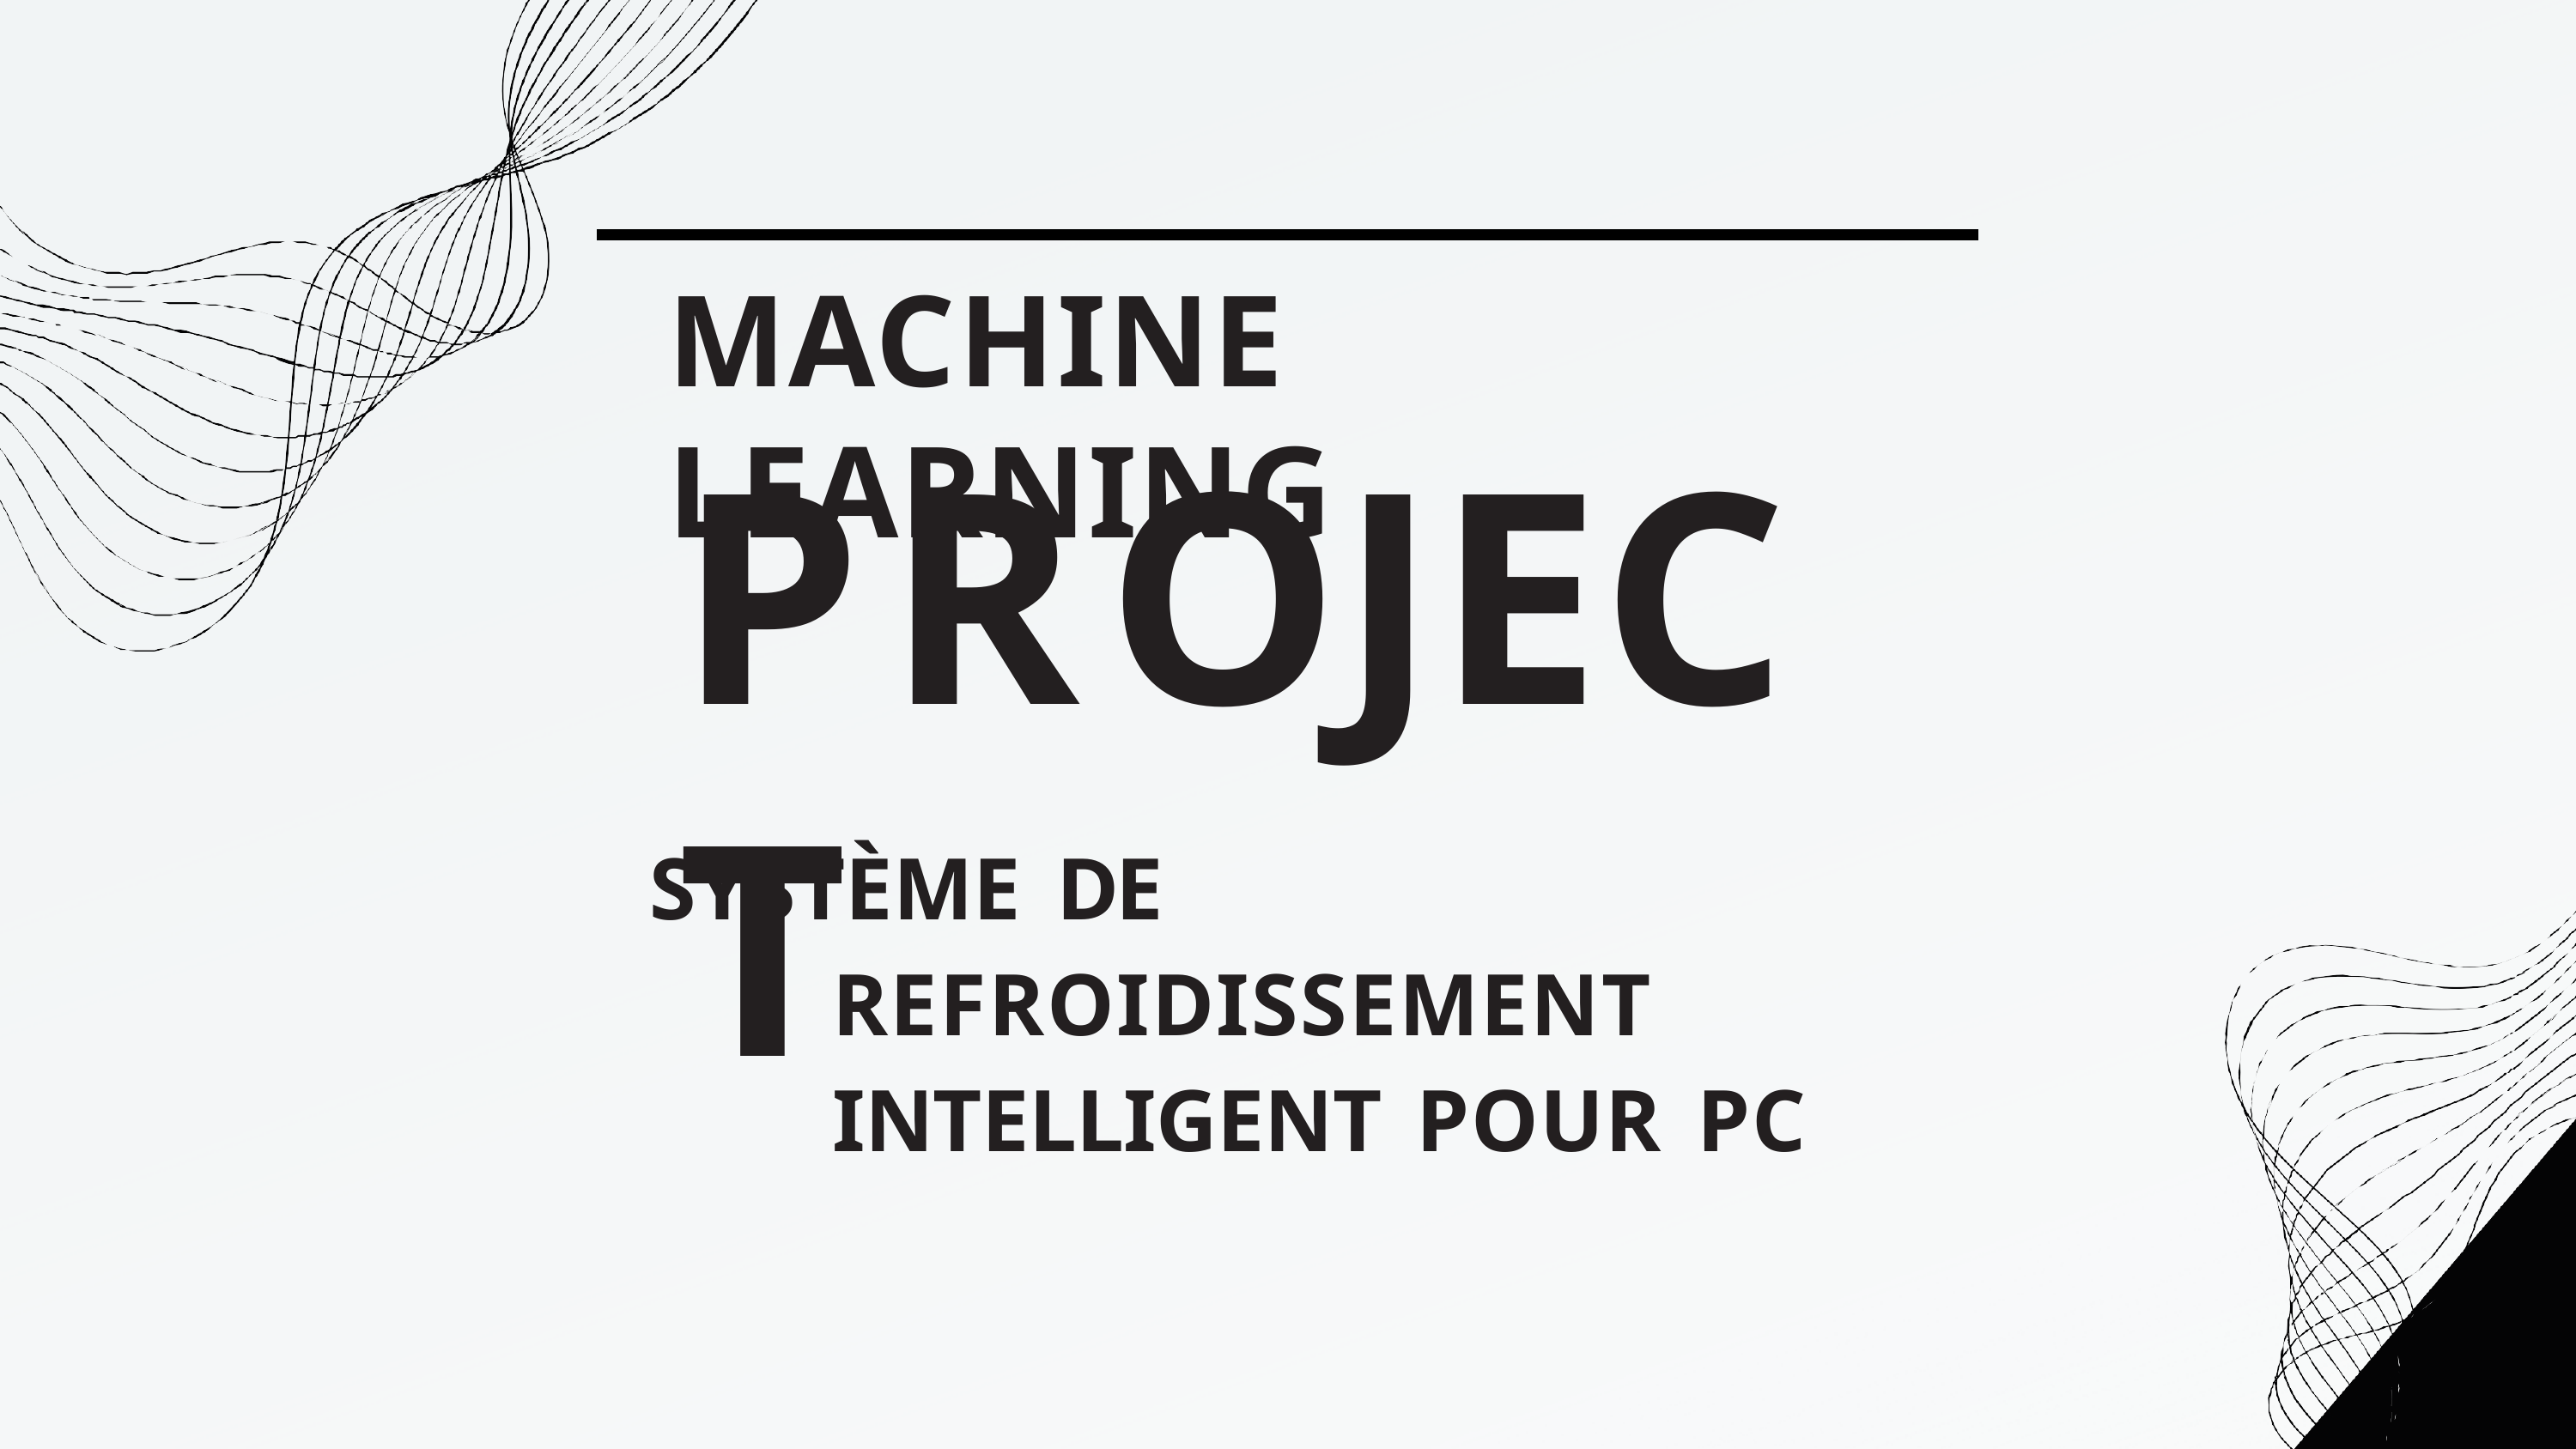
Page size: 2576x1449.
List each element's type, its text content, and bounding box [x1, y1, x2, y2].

text_box PROJECT [676, 409, 1900, 818]
picture [0, 0, 2576, 1449]
subtitle SYSTÈME DE REFROIDISSEMENT INTELLIGENT POUR PC [647, 818, 1929, 1449]
title MACHINE LEARNING [665, 258, 1871, 563]
